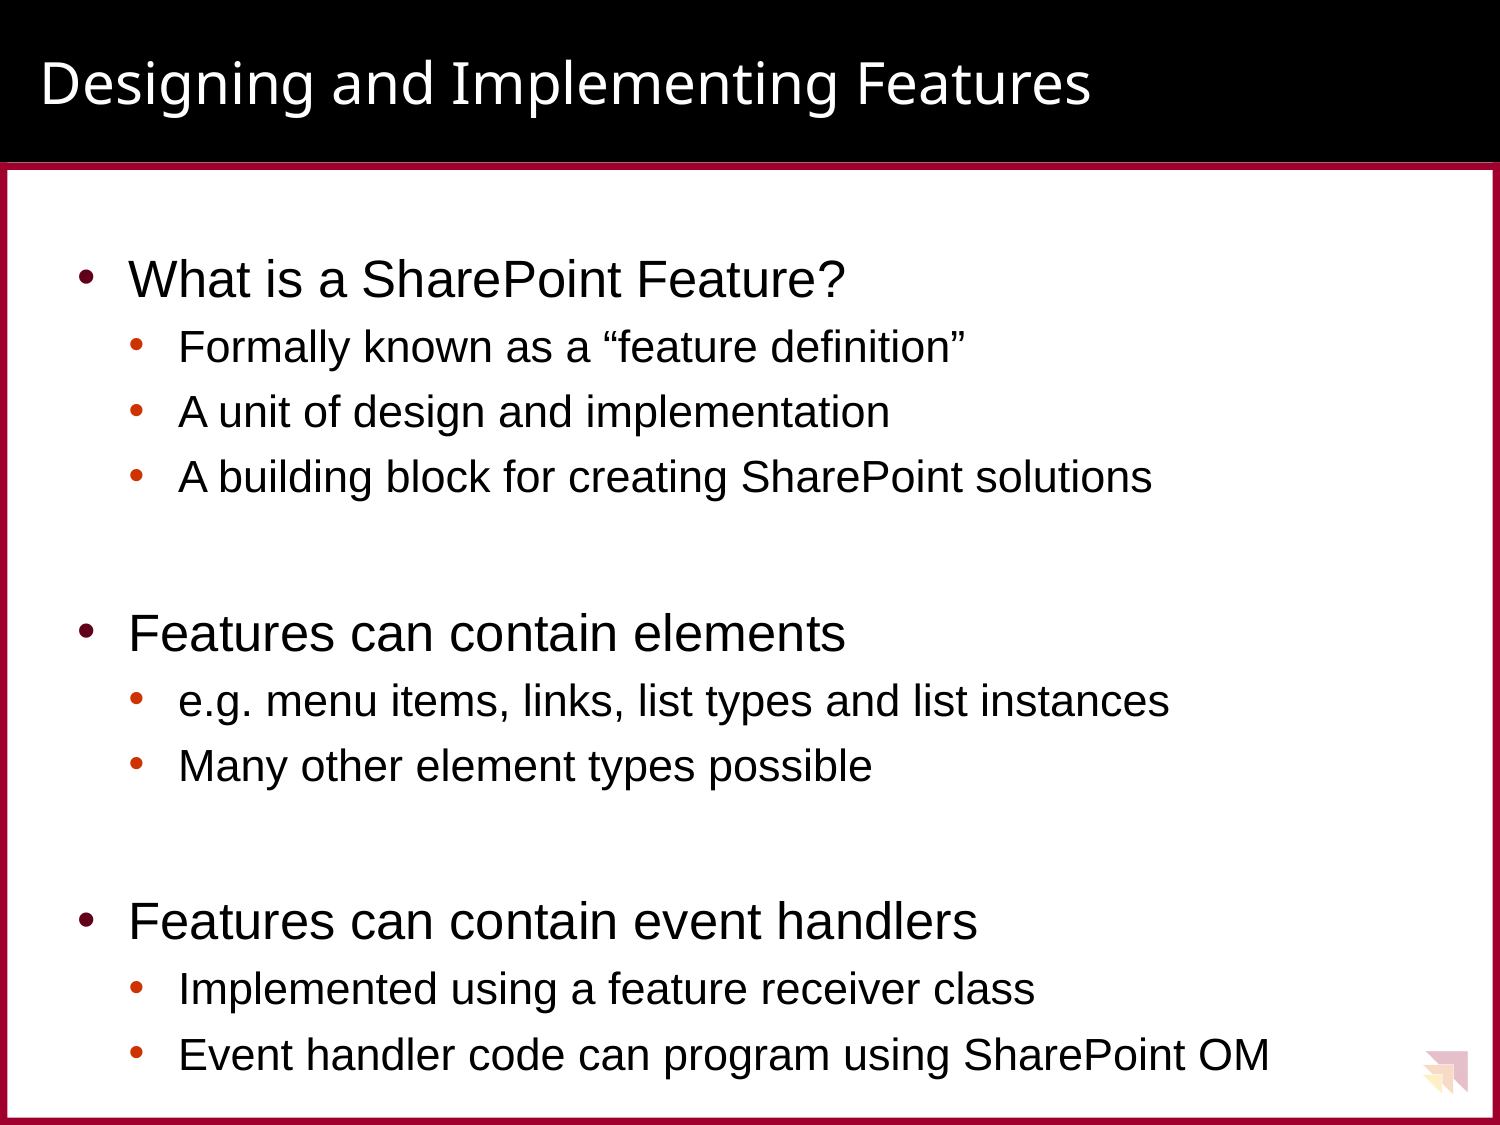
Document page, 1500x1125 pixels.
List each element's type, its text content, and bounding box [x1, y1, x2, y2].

title Designing and Implementing Features [24, 12, 1438, 150]
list What is a SharePoint Feature? Formally known as a “feature definition” A unit of design and implementation A building block for creating SharePoint solutions Features can contain elements e.g. menu items, links, list types and list instances Many other element types possible Features can contain event handlers Implemented using a feature receiver class Event handler code can program using SharePoint OM [62, 237, 1438, 1088]
